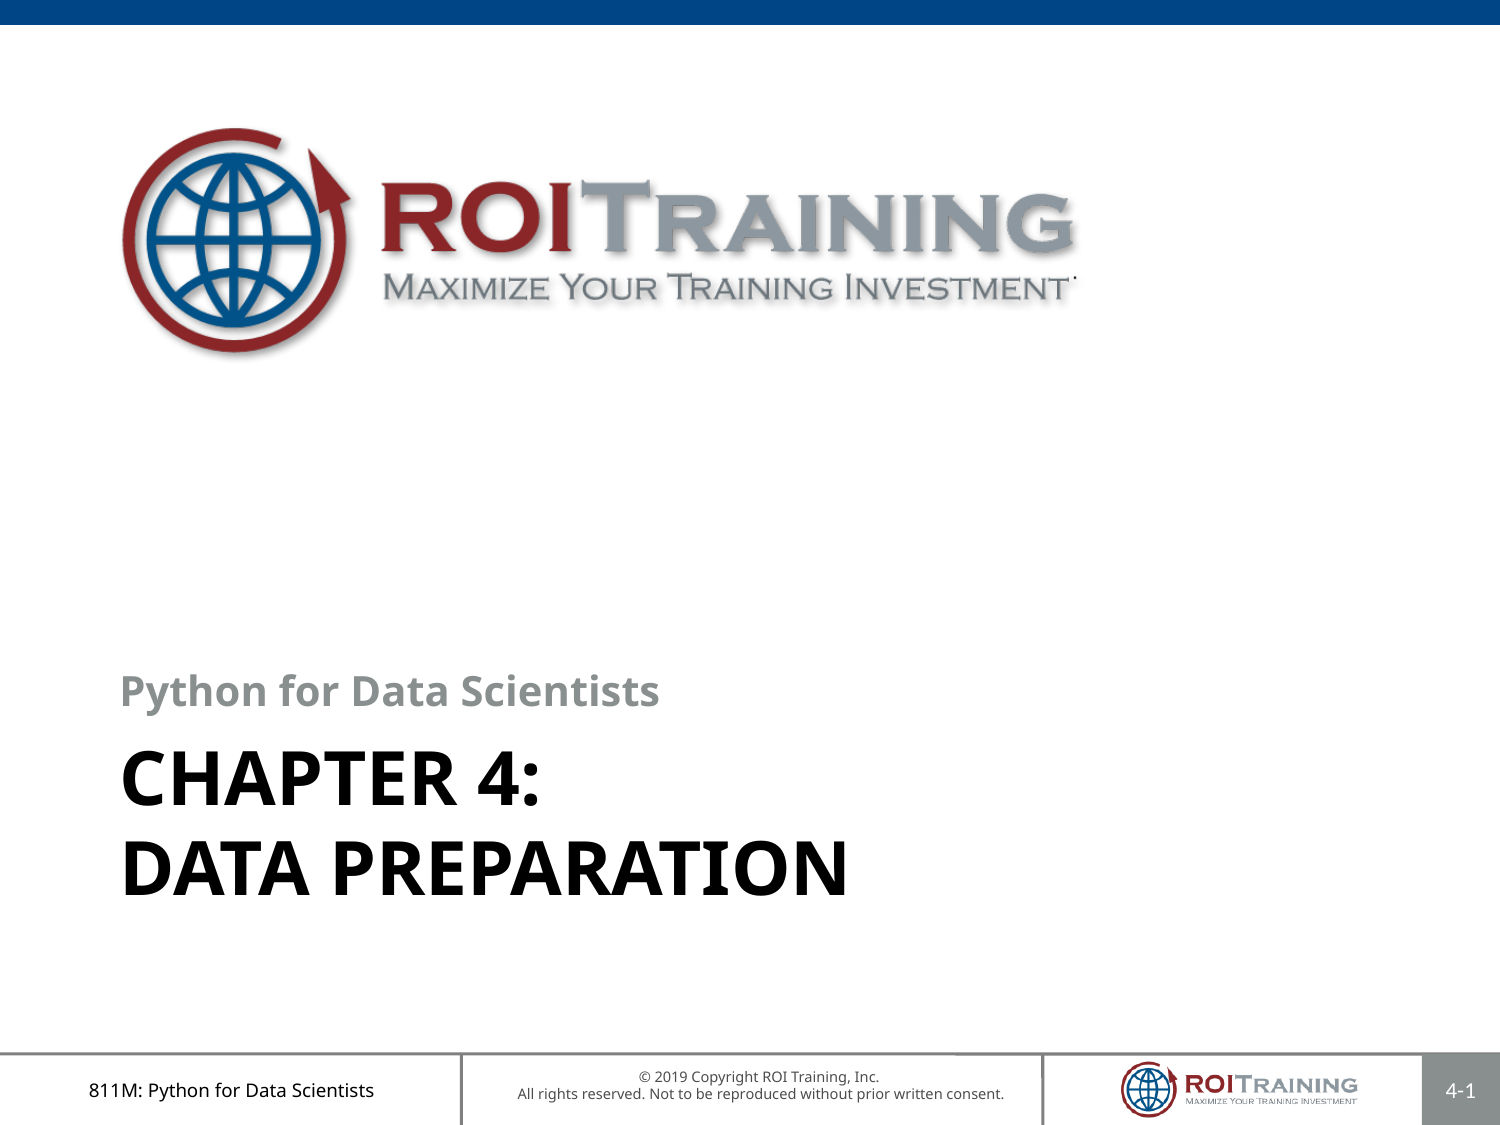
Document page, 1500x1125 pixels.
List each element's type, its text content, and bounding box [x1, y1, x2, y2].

list Python for Data Scientists [104, 476, 1422, 723]
title Chapter 4: Data Preparation [104, 722, 1424, 947]
picture [1113, 1060, 1362, 1118]
picture [93, 123, 1092, 356]
